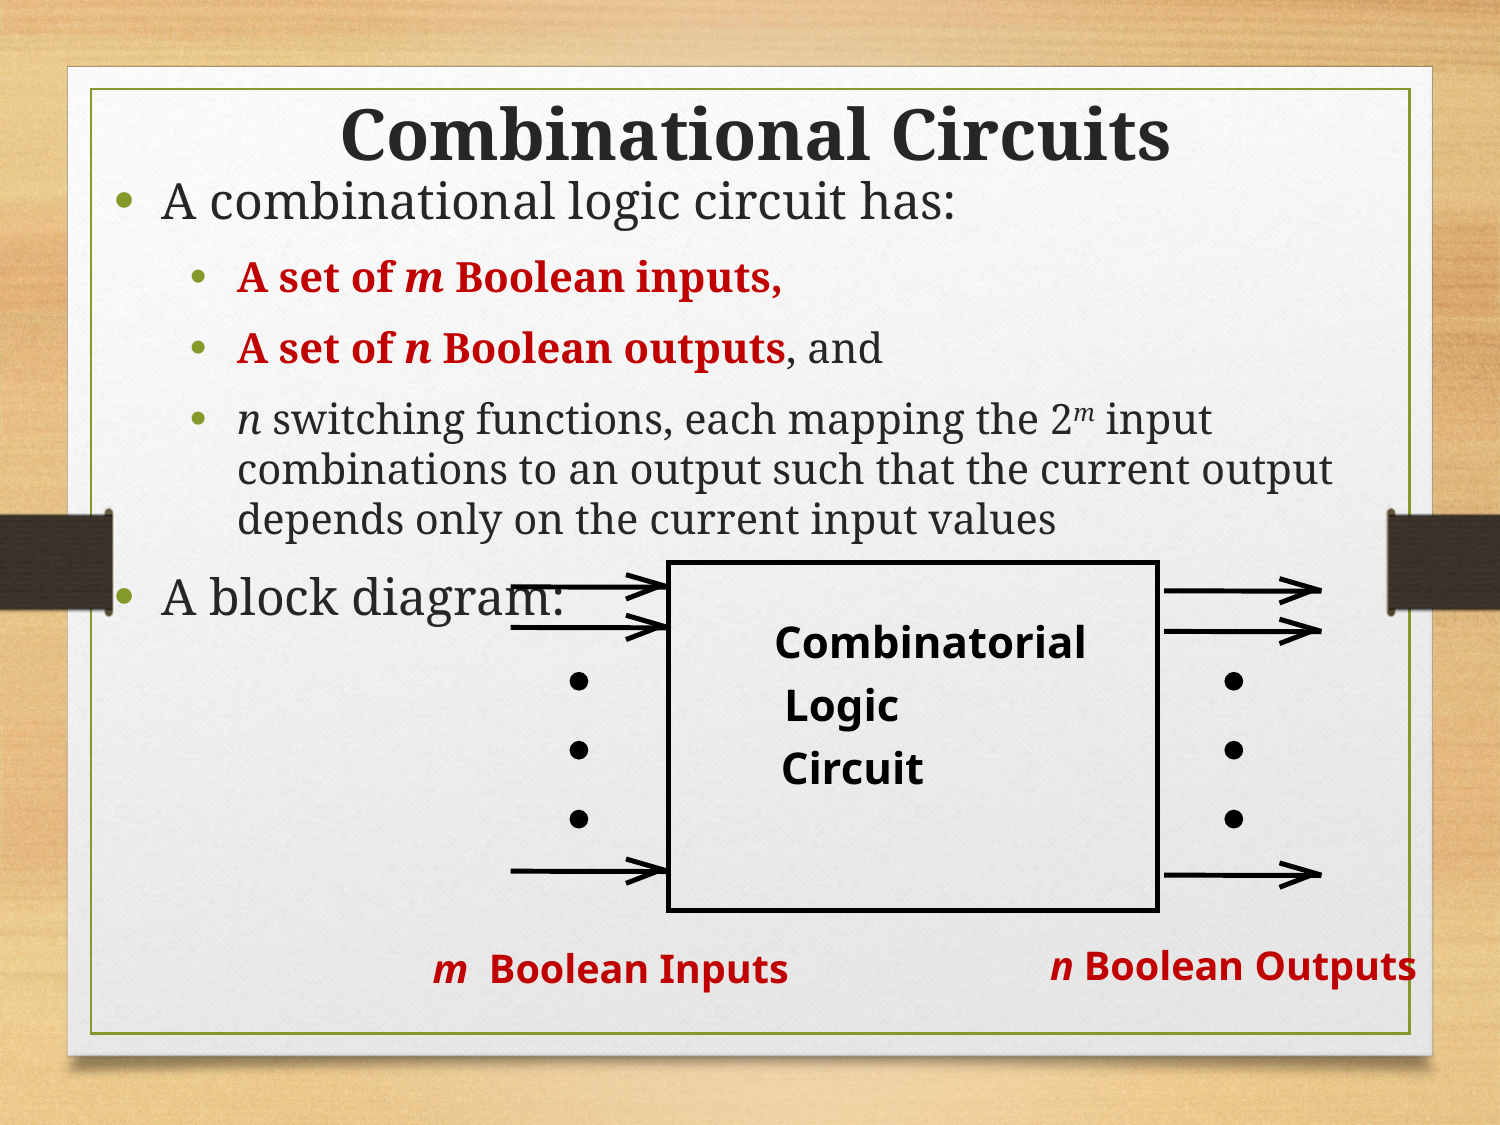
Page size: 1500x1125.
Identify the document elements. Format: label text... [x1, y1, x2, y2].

list A combinational logic circuit has: A set of m Boolean inputs, A set of n Boolean outputs, and n switching functions, each mapping the 2m input combinations to an output such that the current output depends only on the current input values A block diagram: [99, 162, 1456, 988]
title Combinational Circuits [99, 24, 1413, 162]
picture [0, 0, 1500, 1125]
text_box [437, 562, 1413, 993]
